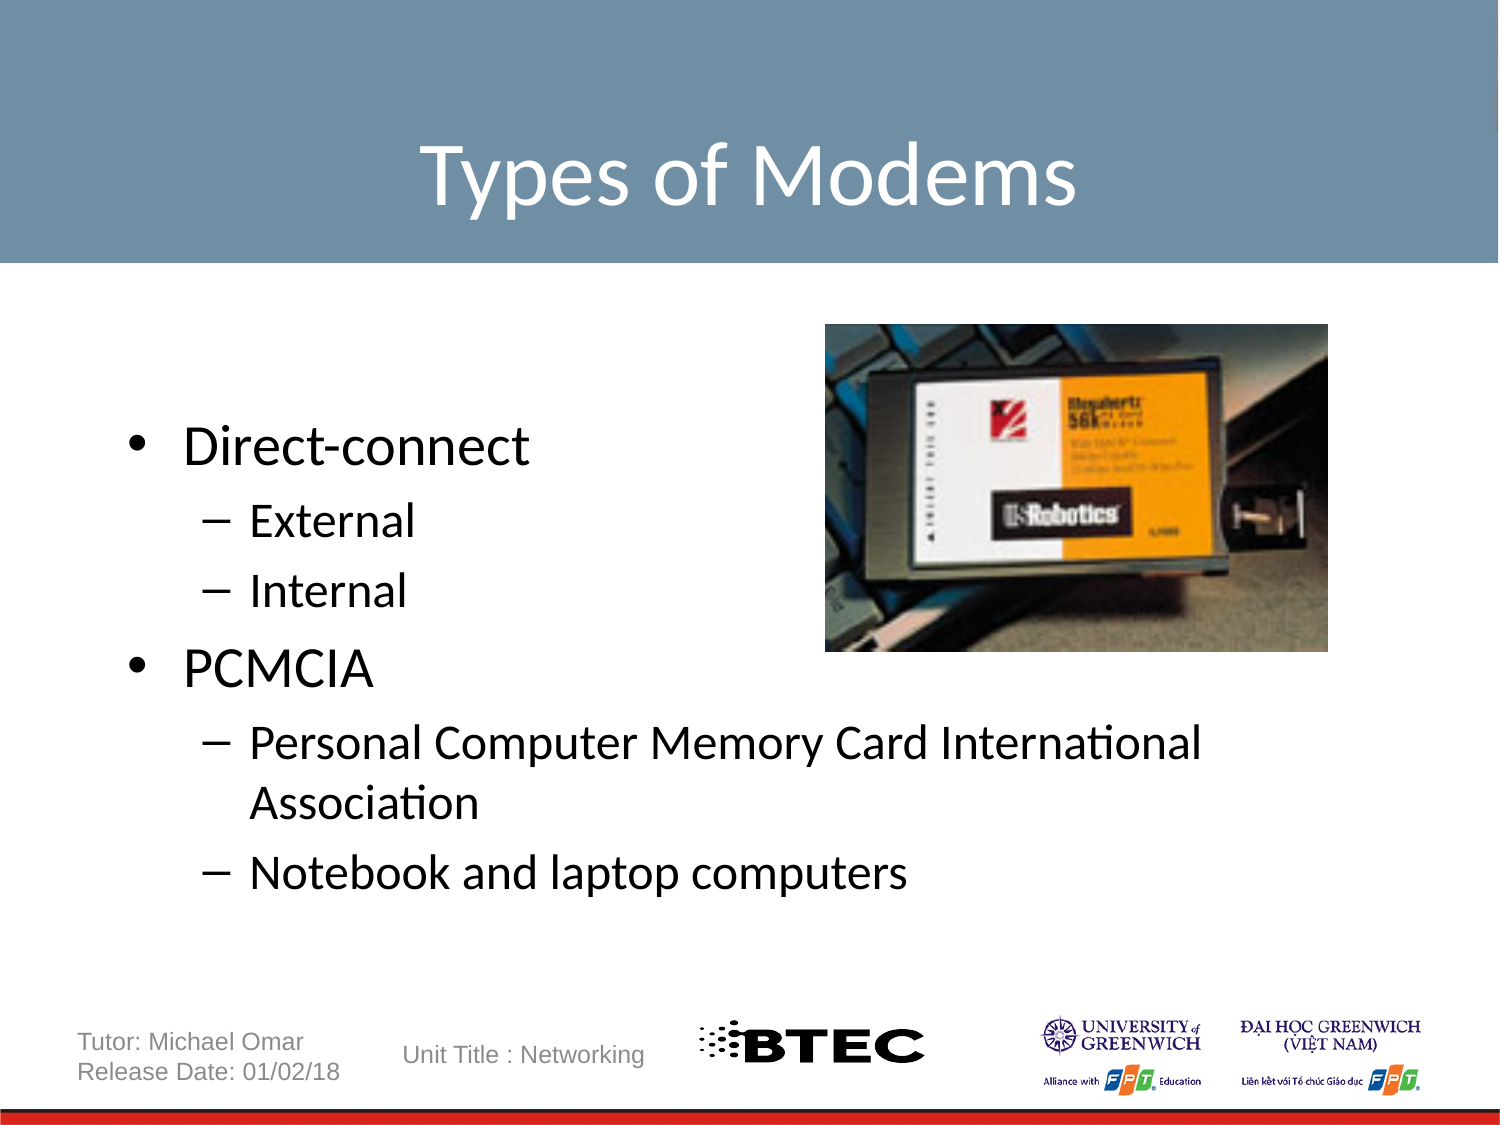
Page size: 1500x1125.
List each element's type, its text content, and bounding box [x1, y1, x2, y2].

picture [0, 1109, 1500, 1125]
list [824, 324, 1328, 652]
picture [1037, 1012, 1425, 1102]
picture [699, 1020, 925, 1063]
picture [0, 0, 1499, 263]
list Direct-connect External Internal PCMCIA Personal Computer Memory Card International Association Notebook and laptop computers [112, 399, 1363, 975]
